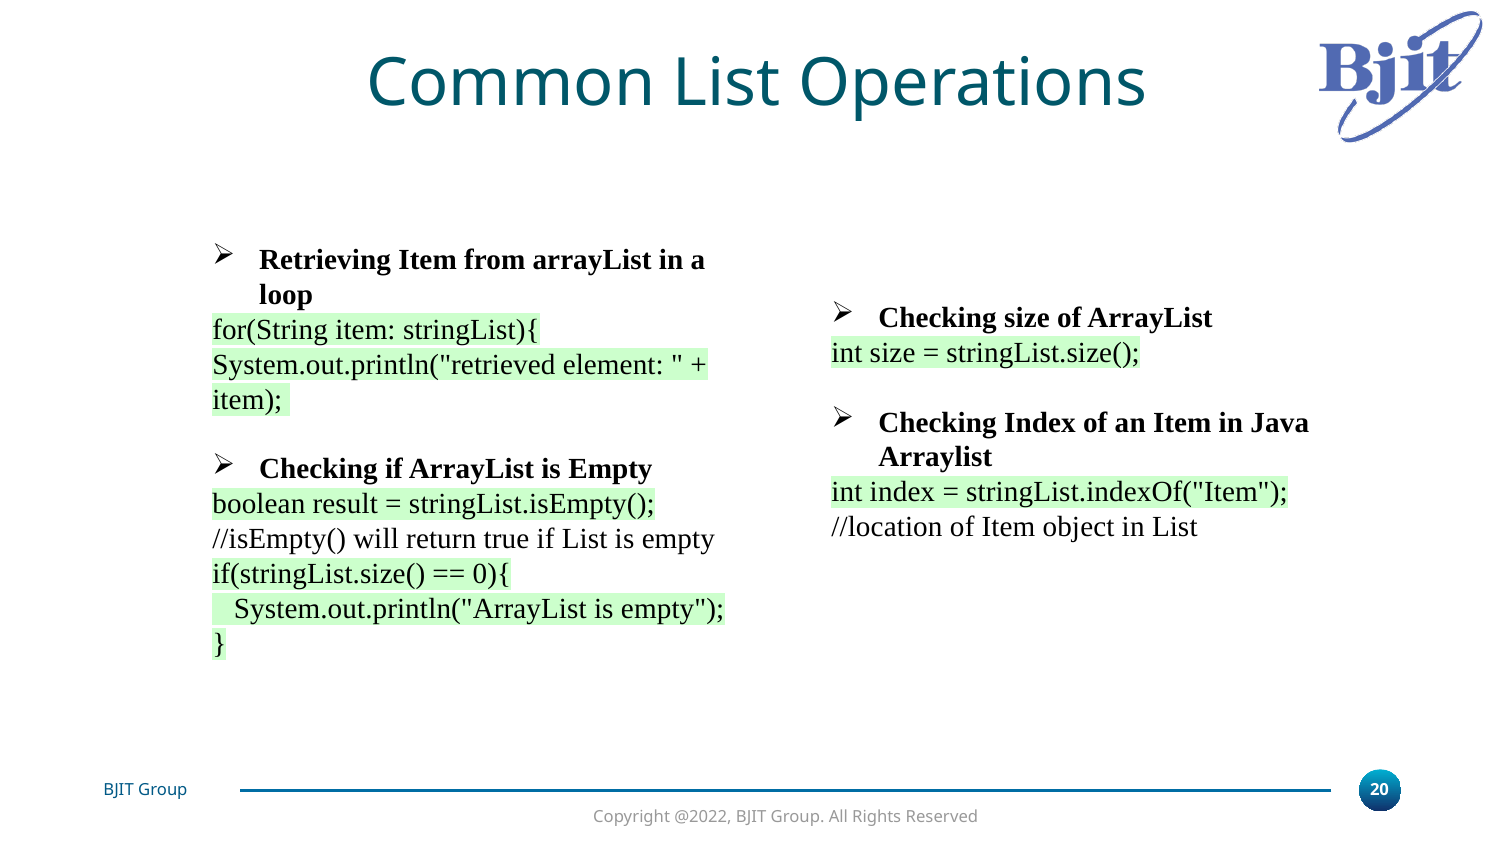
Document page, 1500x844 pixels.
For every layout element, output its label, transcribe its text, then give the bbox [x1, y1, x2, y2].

text_box Checking size of ArrayList int size = stringList.size(); Checking Index of an Item in Java Arraylist int index = stringList.indexOf("Item"); //location of Item object in List [816, 290, 1377, 550]
picture [124, 783, 133, 795]
text_box Retrieving Item from arrayList in a loop for(String item: stringList){ System.out.println("retrieved element: " + item); Checking if ArrayList is Empty boolean result = stringList.isEmpty(); //isEmpty() will return true if List is empty if(stringList.size() == 0){ System.out.println("ArrayList is empty"); } [197, 232, 758, 667]
picture [1319, 10, 1483, 143]
text_box Common List Operations [286, 31, 1229, 127]
